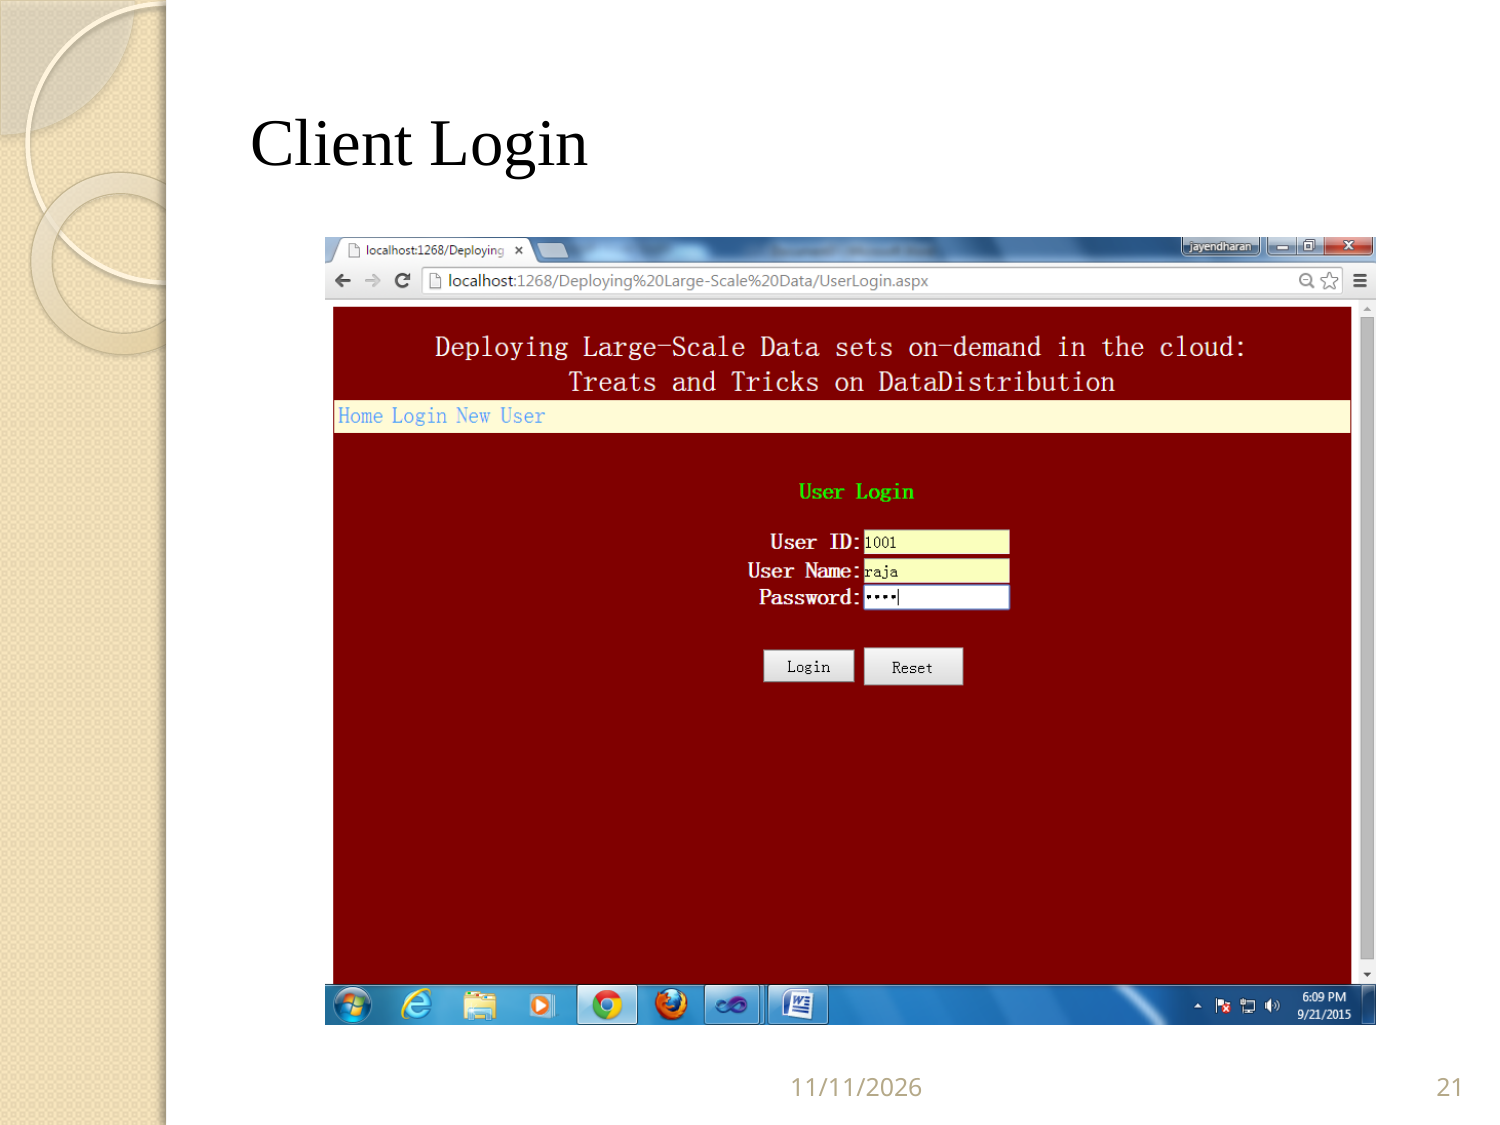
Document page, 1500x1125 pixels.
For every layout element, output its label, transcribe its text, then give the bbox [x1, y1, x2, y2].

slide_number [587, 1037, 938, 1113]
title Client Login [235, 45, 1466, 233]
slide_number 21 [1413, 1034, 1488, 1113]
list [325, 237, 1376, 1026]
